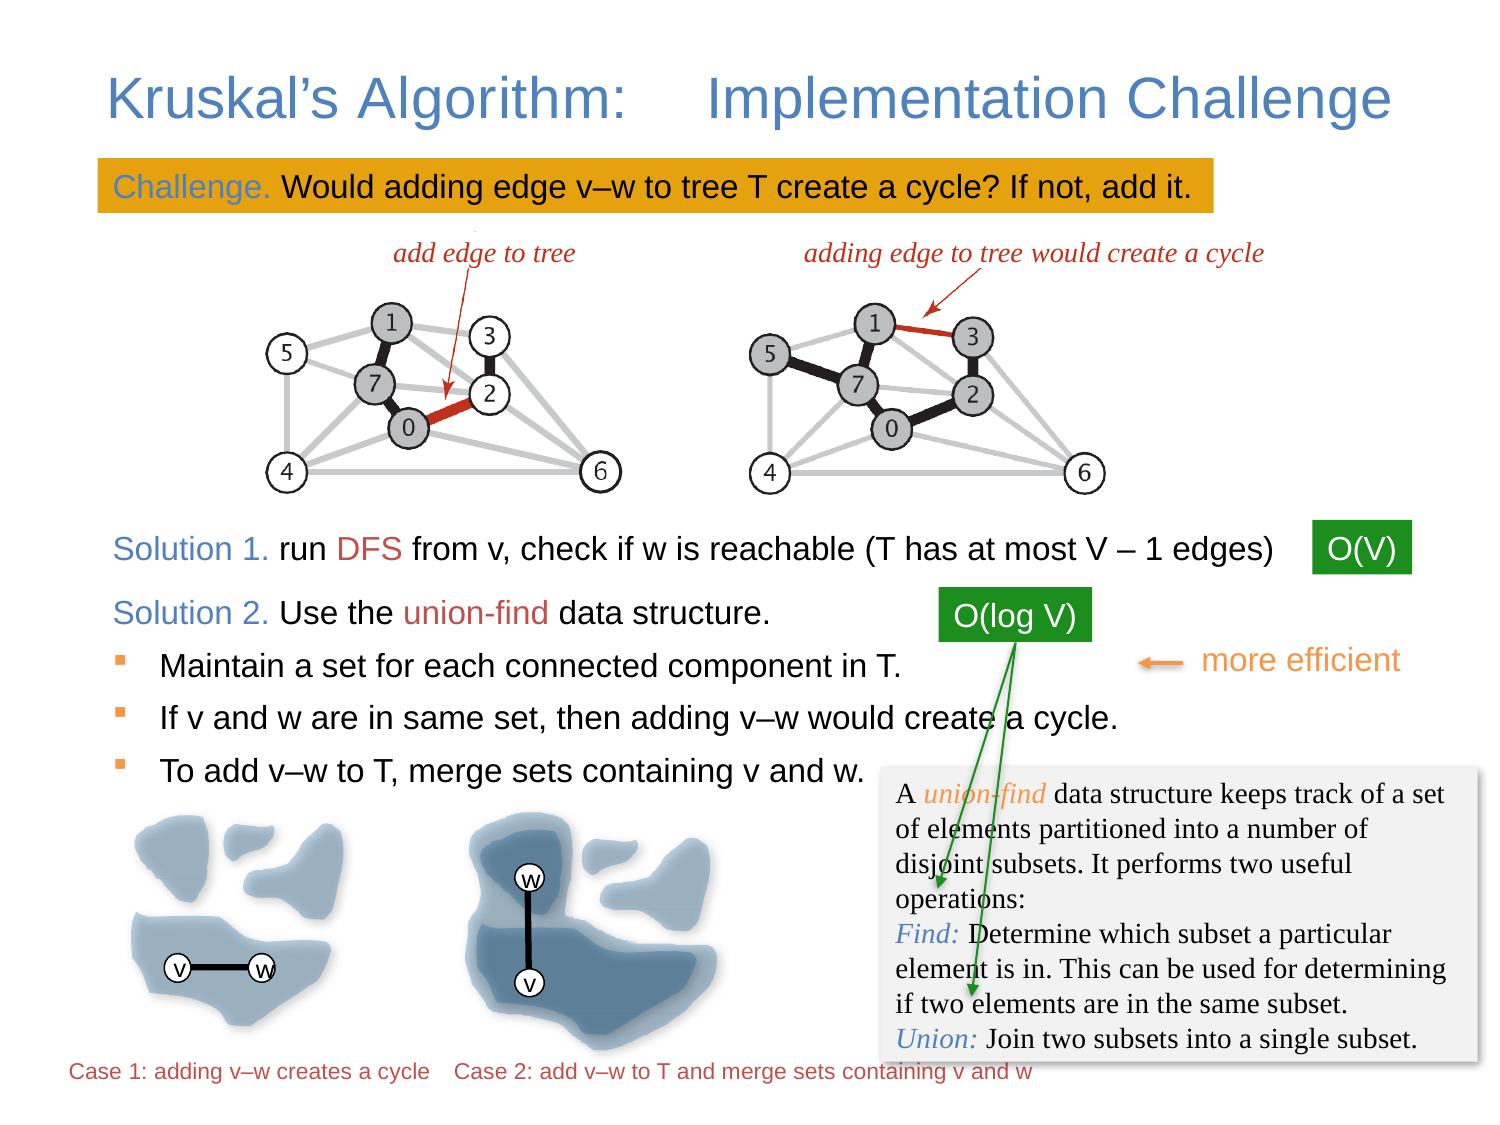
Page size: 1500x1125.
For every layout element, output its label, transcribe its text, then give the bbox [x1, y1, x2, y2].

text_box O(log V) [938, 587, 1093, 642]
text_box [594, 461, 607, 480]
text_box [457, 804, 732, 1066]
text_box Case 2: add v–w to T and merge sets containing v and w [452, 1054, 1061, 1085]
text_box more efficient [1186, 631, 1416, 686]
text_box adding edge to tree would create a cycle [796, 231, 1327, 268]
text_box add edge to tree [391, 231, 602, 269]
text_box [265, 230, 511, 494]
text_box [748, 246, 1106, 495]
text_box A union-find data structure keeps track of a set of elements partitioned into a number of disjoint subsets. It performs two useful operations: Find: Determine which subset a particular element is in. This can be used for determining if two elements are in the same subset. Union: Join two subsets into a single subset. [880, 767, 1478, 1062]
title Kruskal’s Algorithm: Implementation Challenge [75, 1, 1425, 189]
text_box Solution 2. Use the union-find data structure. Maintain a set for each connected component in T. If v and w are in same set, then adding v–w would create a cycle. To add v–w to T, merge sets containing v and w. [97, 584, 1161, 797]
text_box Solution 1. run DFS from v, check if w is reachable (T has at most V – 1 edges) [97, 519, 1312, 575]
text_box 7 [1143, 664, 1178, 670]
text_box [971, 642, 1016, 997]
text_box O(V) [1312, 519, 1413, 575]
text_box Case 1: adding v–w creates a cycle [66, 1054, 452, 1085]
text_box Challenge. Would adding edge v–w to tree T create a cycle? If not, add it. [97, 158, 1214, 213]
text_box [937, 642, 970, 889]
text_box [580, 451, 621, 493]
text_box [122, 806, 361, 1041]
